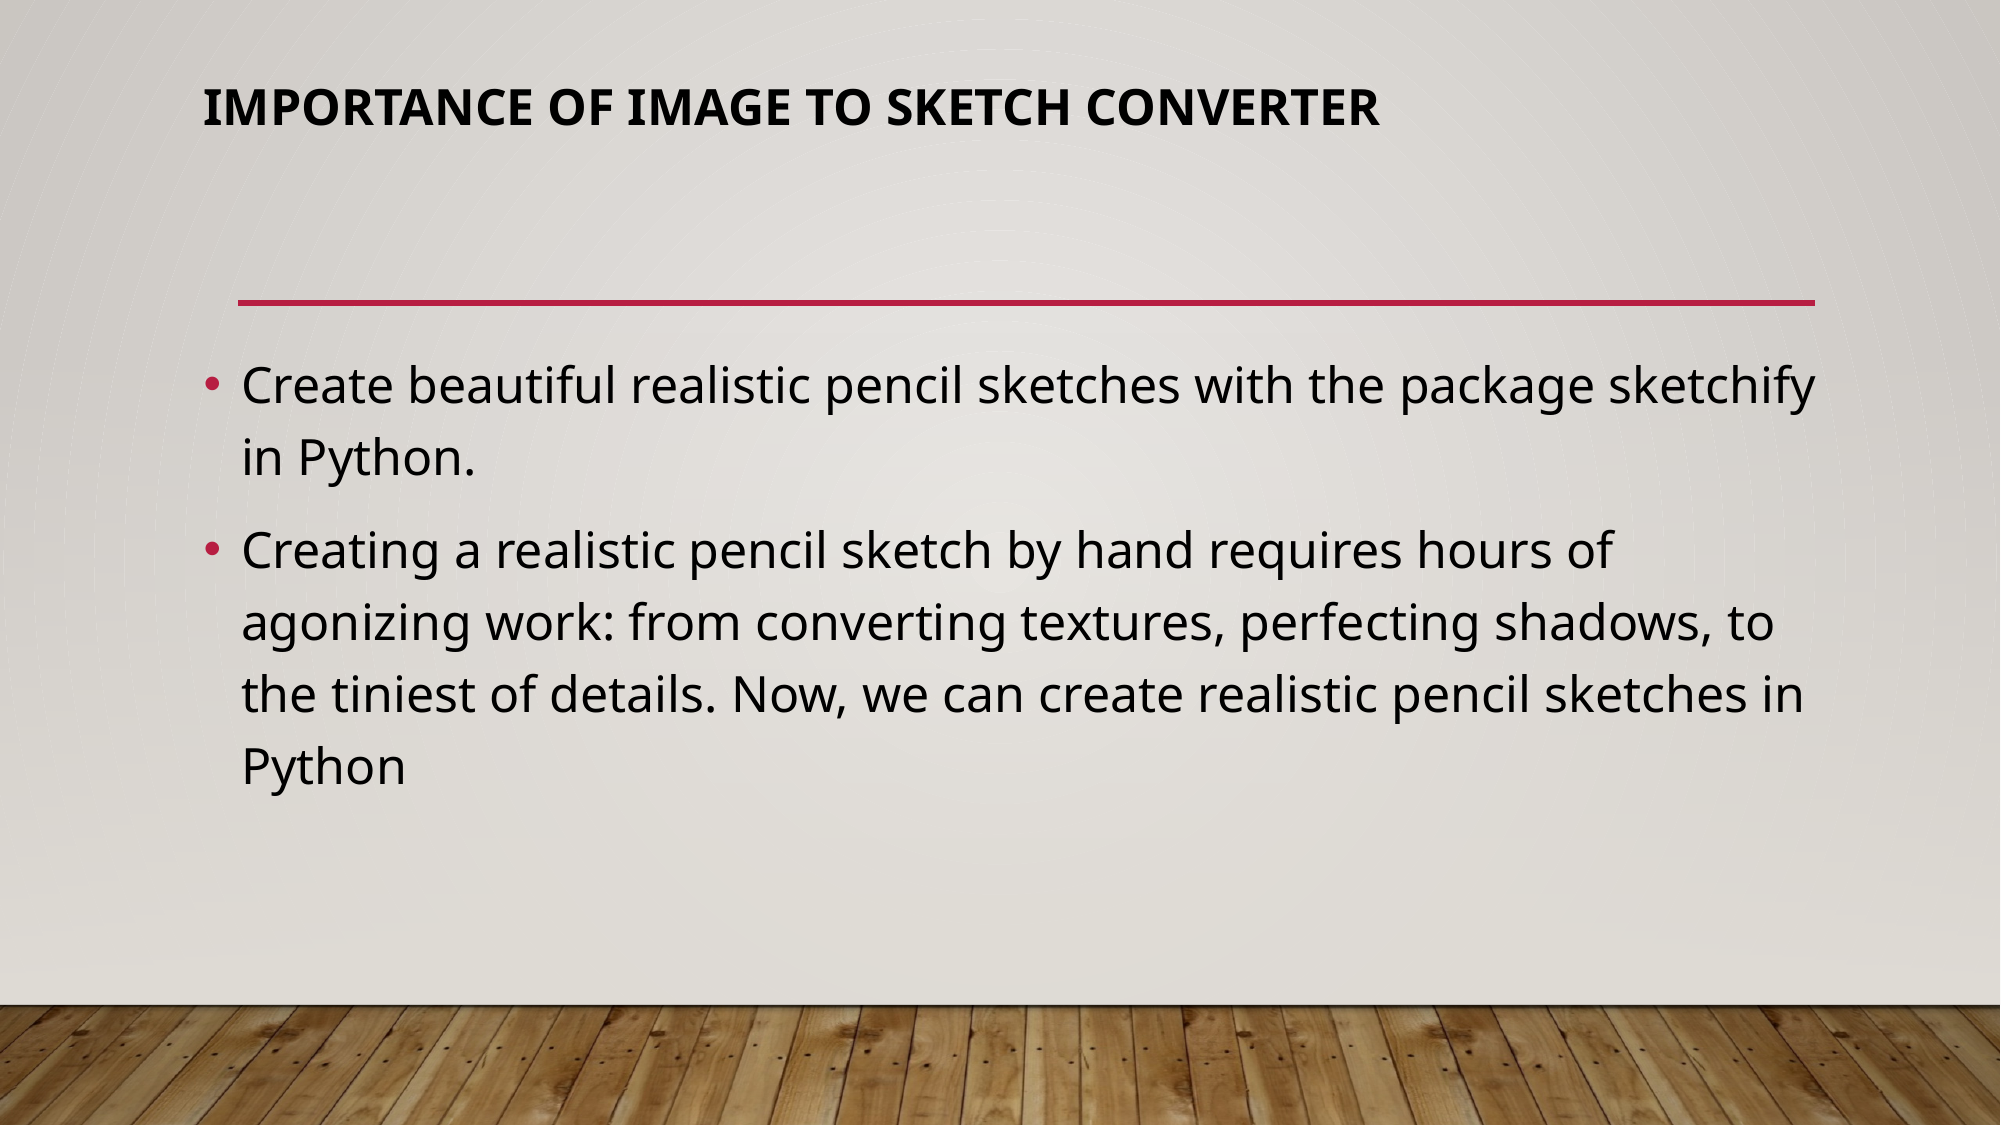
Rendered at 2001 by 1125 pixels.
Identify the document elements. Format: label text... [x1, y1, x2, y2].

list IMPORTANCE OF IMAGE TO SKETCH CONVERTER Create beautiful realistic pencil sketches with the package sketchify in Python. Creating a realistic pencil sketch by hand requires hours of agonizing work: from converting textures, perfecting shadows, to the tiniest of details. Now, we can create realistic pencil sketches in Python [188, 55, 1867, 846]
picture [0, 1005, 2000, 1125]
